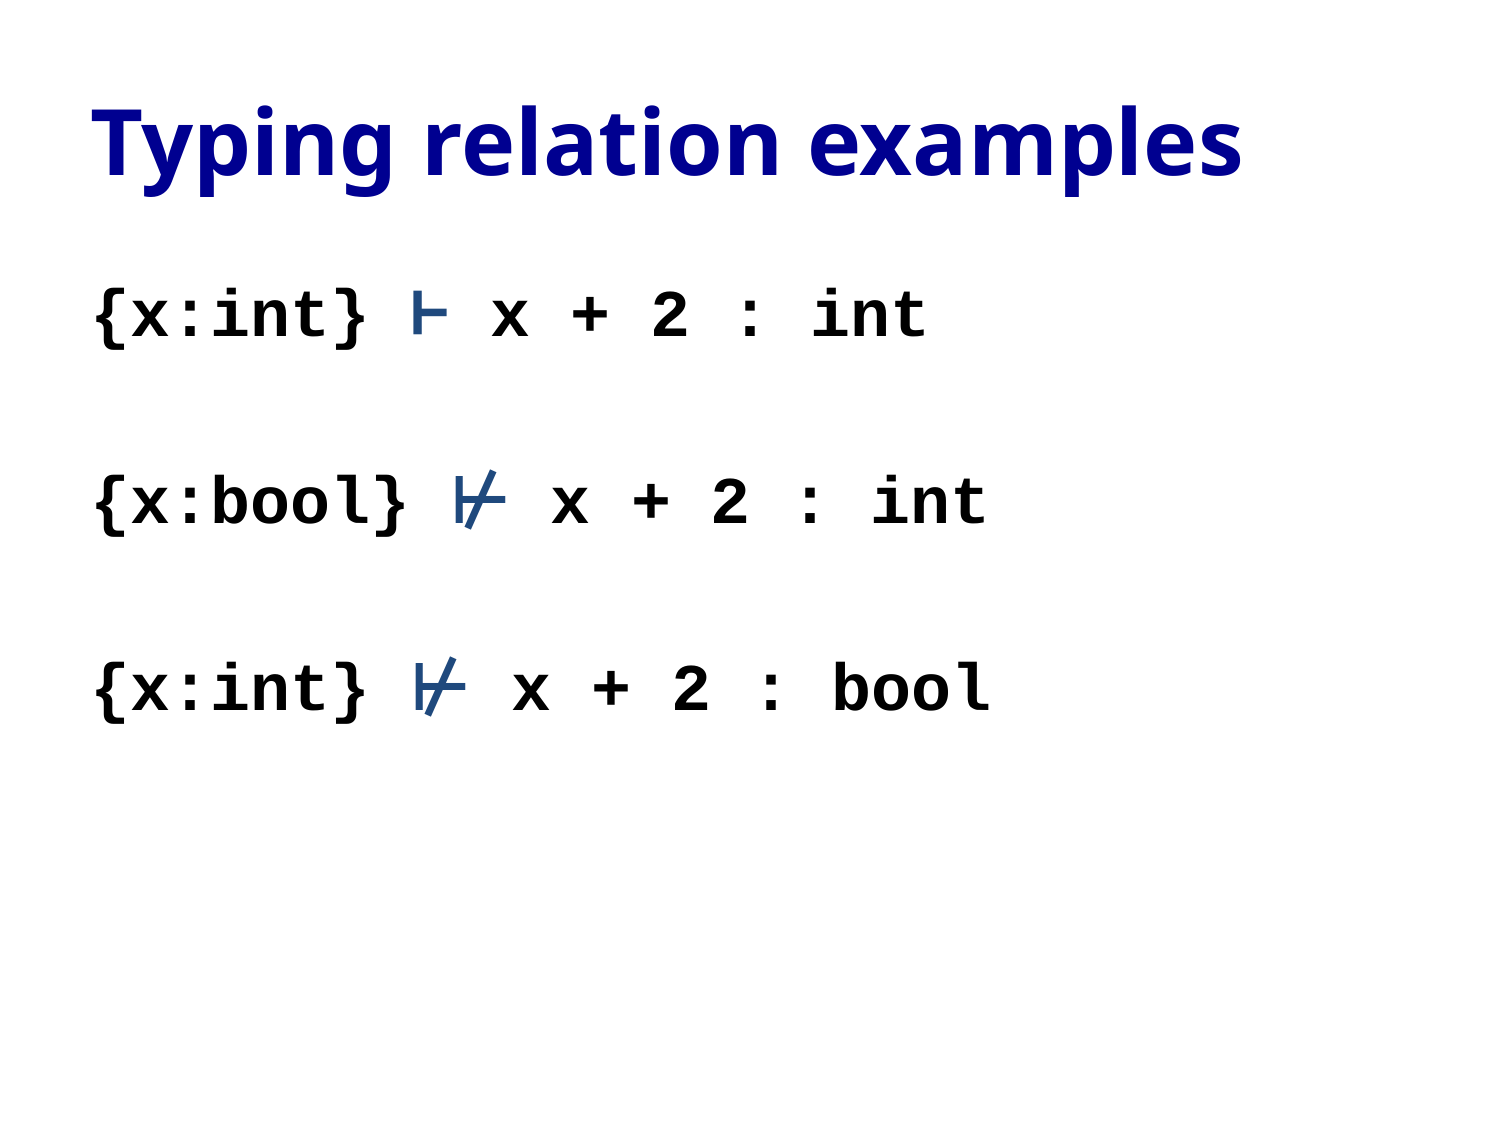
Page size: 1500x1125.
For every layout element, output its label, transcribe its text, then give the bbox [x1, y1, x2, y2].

list {x:int} ⊢ x + 2 : int {x:bool} ⊬ x + 2 : int {x:int} ⊬ x + 2 : bool [75, 262, 1425, 1005]
title Typing relation examples [75, 45, 1425, 233]
